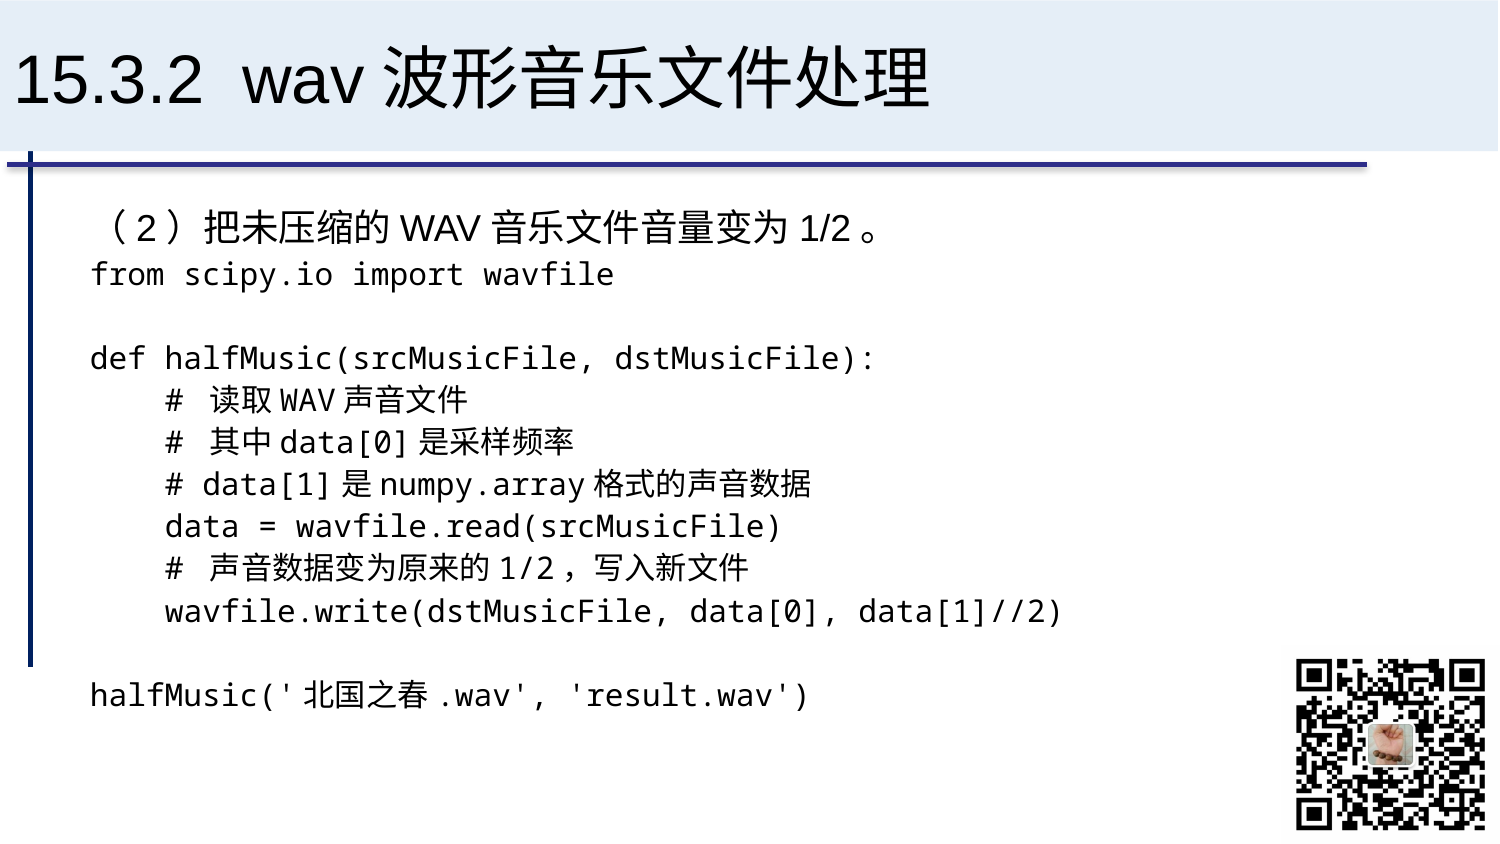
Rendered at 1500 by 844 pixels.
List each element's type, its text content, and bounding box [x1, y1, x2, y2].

list （2）把未压缩的WAV音乐文件音量变为1/2。 from scipy.io import wavfile def halfMusic(srcMusicFile, dstMusicFile): # 读取WAV声音文件 # 其中data[0]是采样频率 # data[1]是numpy.array格式的声音数据 data = wavfile.read(srcMusicFile) # 声音数据变为原来的1/2，写入新文件 wavfile.write(dstMusicFile, data[0], data[1]//2) halfMusic('北国之春.wav', 'result.wav') [74, 196, 1426, 755]
title 15.3.2 wav波形音乐文件处理 [0, 0, 1499, 152]
picture [1281, 645, 1500, 844]
